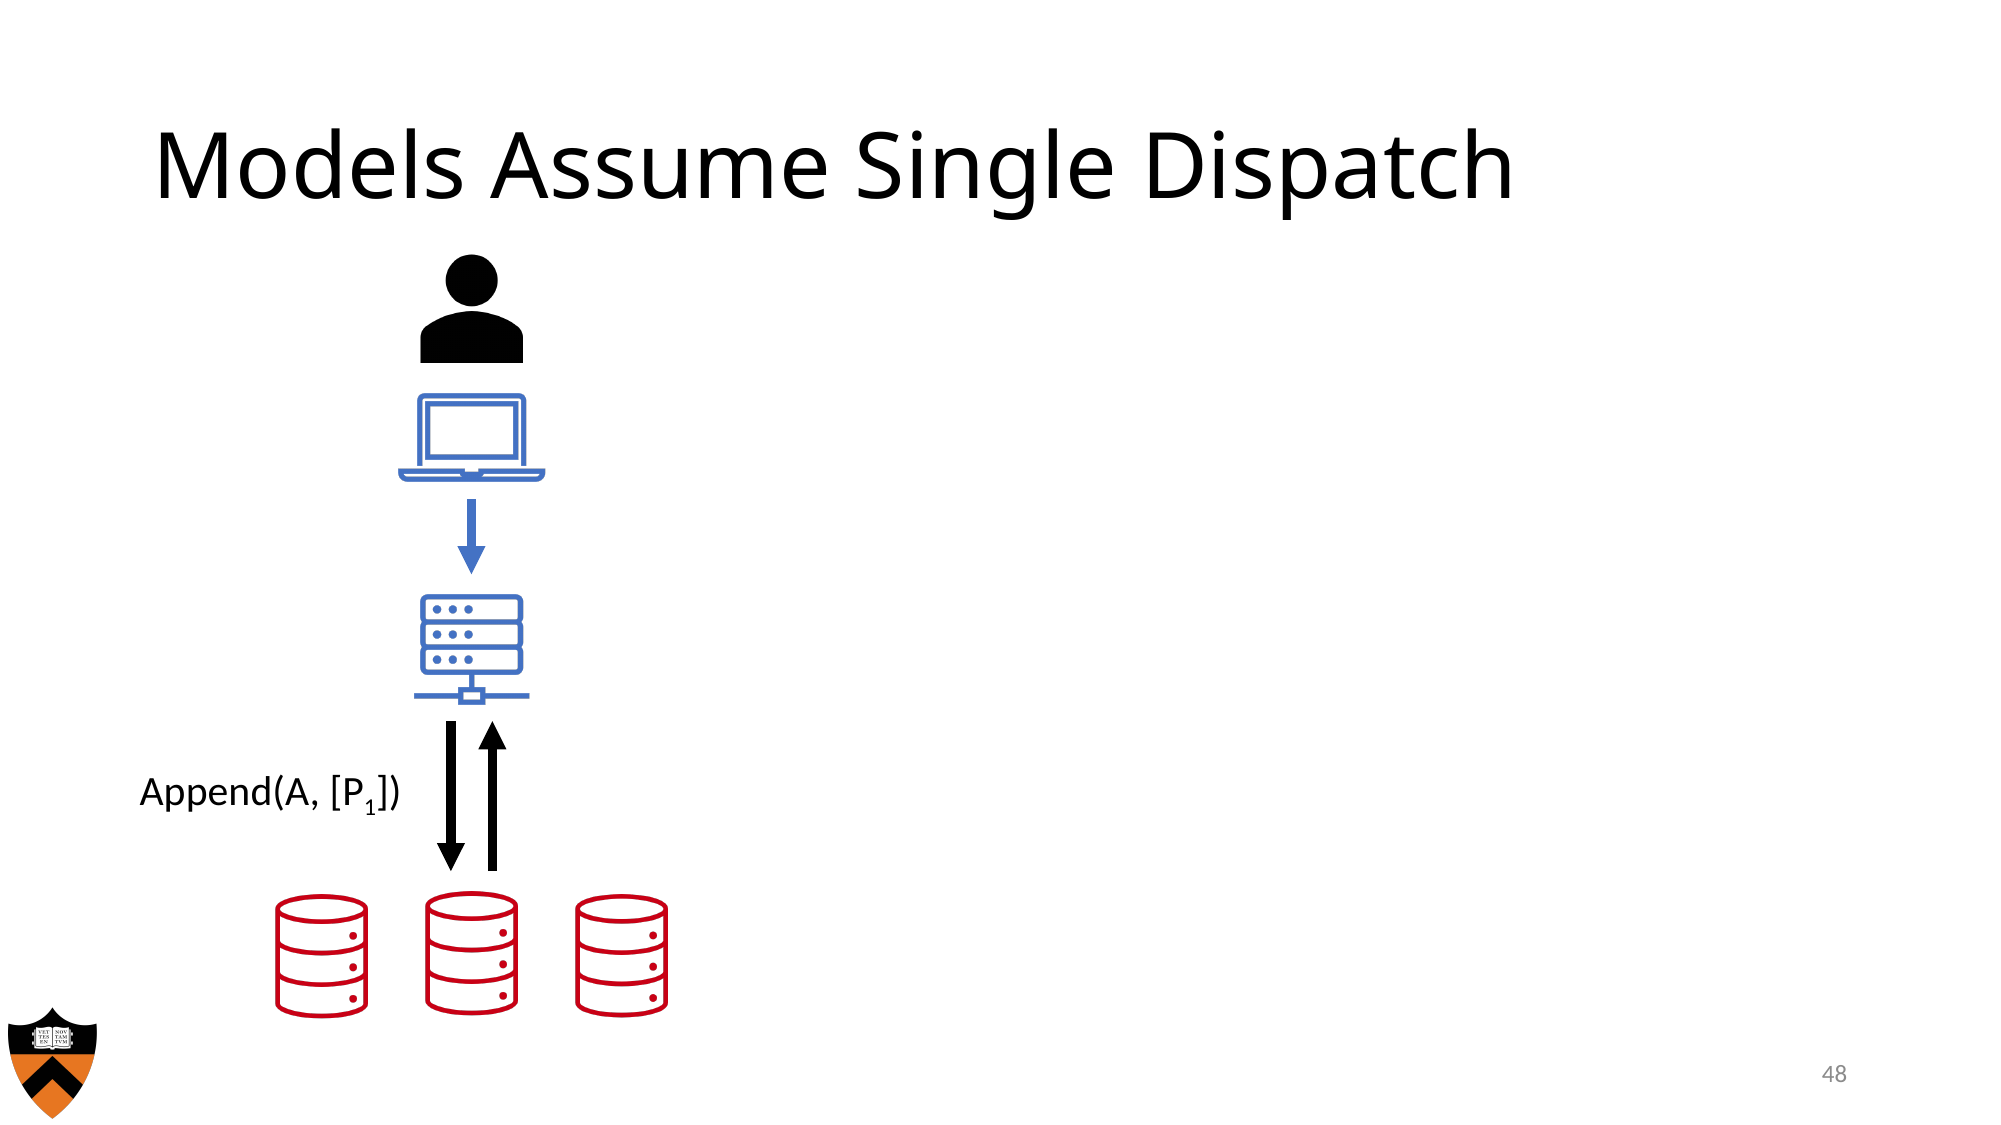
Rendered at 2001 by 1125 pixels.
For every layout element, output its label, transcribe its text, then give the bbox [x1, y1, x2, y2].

picture [8, 1007, 97, 1119]
title Models Assume Single Dispatch [137, 59, 1863, 278]
text_box Append(A, [P1]) [124, 756, 417, 828]
slide_number 48 [1412, 1042, 1863, 1103]
picture [396, 233, 547, 512]
picture [396, 573, 547, 724]
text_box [245, 876, 697, 1030]
